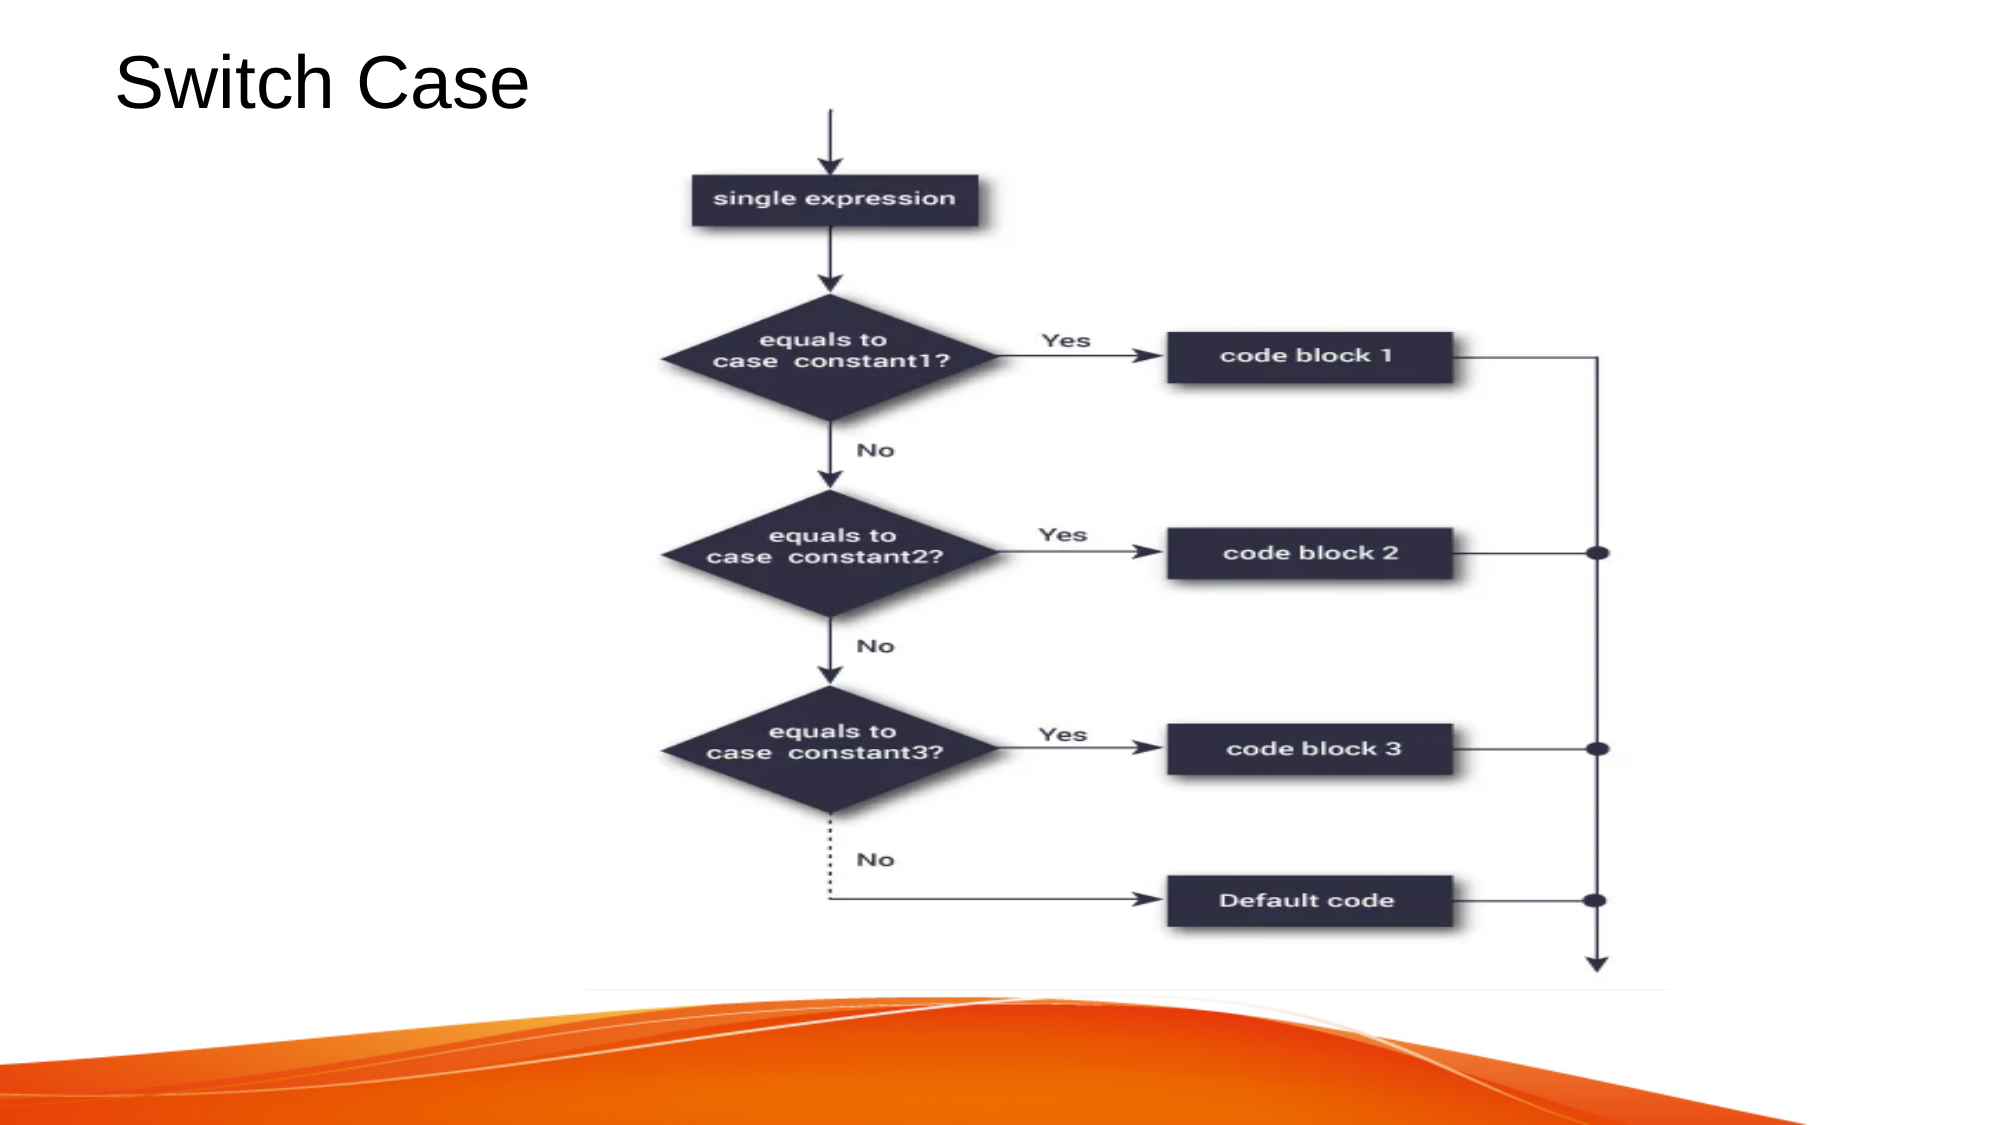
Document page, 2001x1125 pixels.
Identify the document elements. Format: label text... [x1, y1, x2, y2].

title Switch Case [99, 30, 1901, 127]
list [585, 106, 1668, 990]
picture [0, 0, 2000, 1125]
